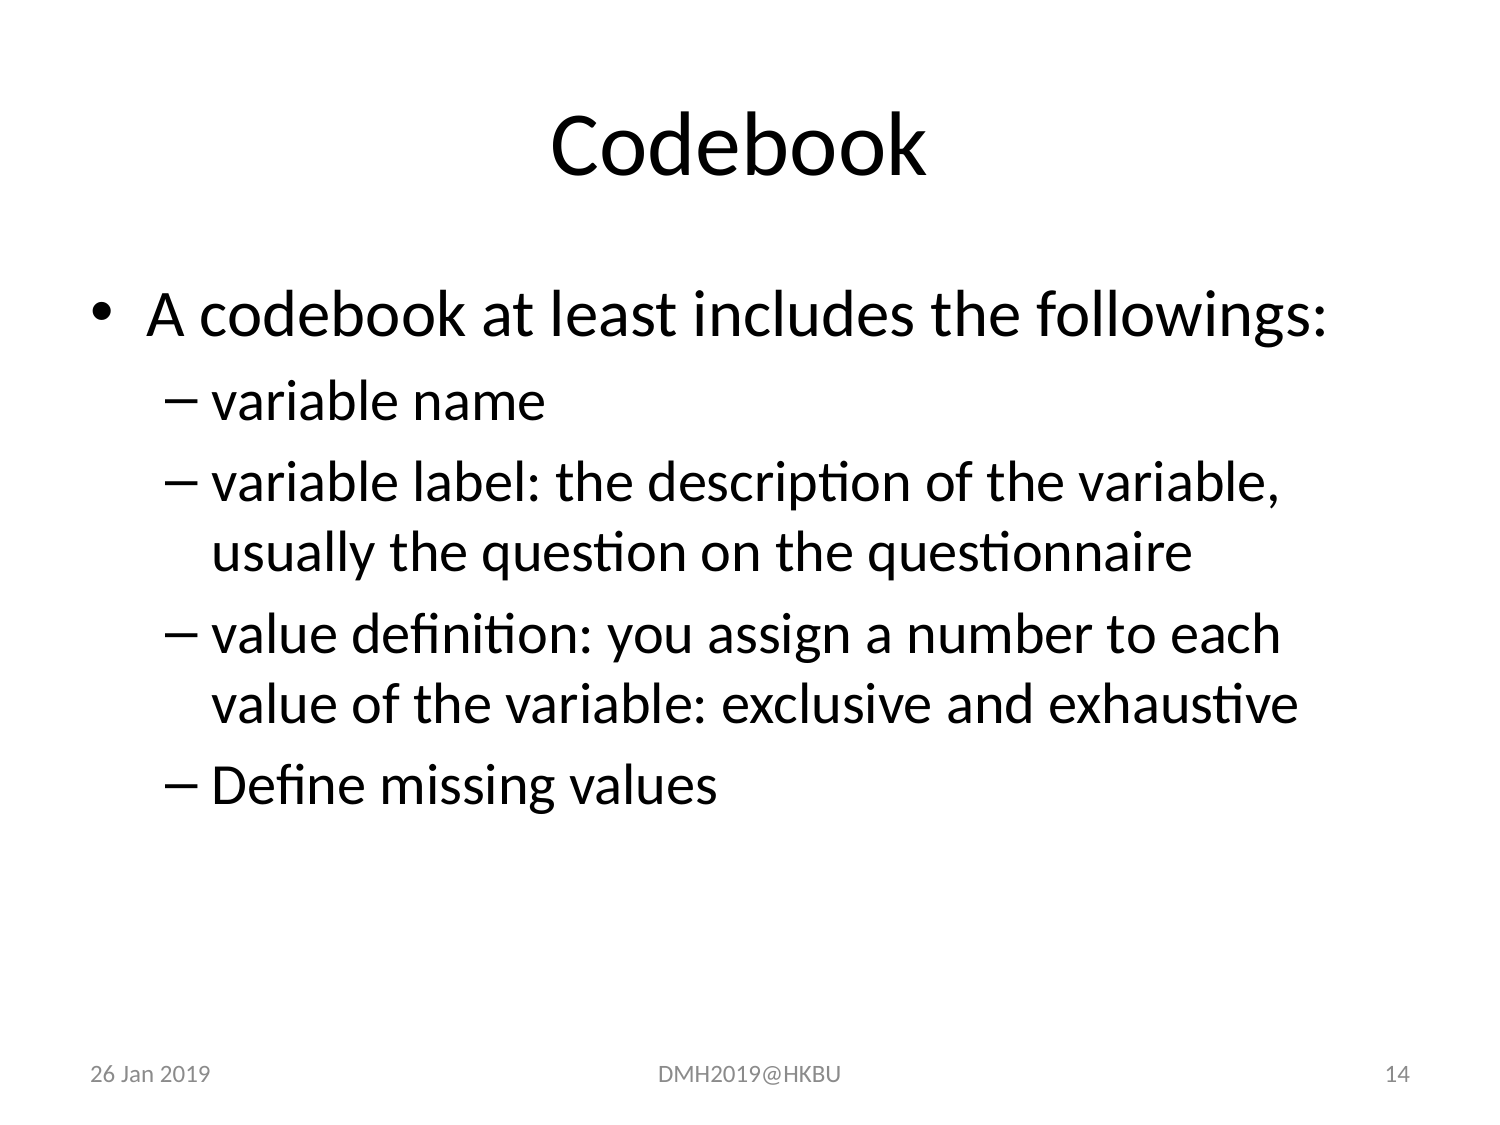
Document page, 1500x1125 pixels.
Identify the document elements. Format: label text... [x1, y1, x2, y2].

footer DMH2019@HKBU [512, 1042, 988, 1103]
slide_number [75, 1042, 425, 1103]
title Codebook [75, 45, 1425, 233]
list A codebook at least includes the followings: variable name variable label: the description of the variable, usually the question on the questionnaire value definition: you assign a number to each value of the variable: exclusive and exhaustive Define missing values [75, 262, 1425, 1005]
slide_number 14 [1074, 1042, 1425, 1103]
